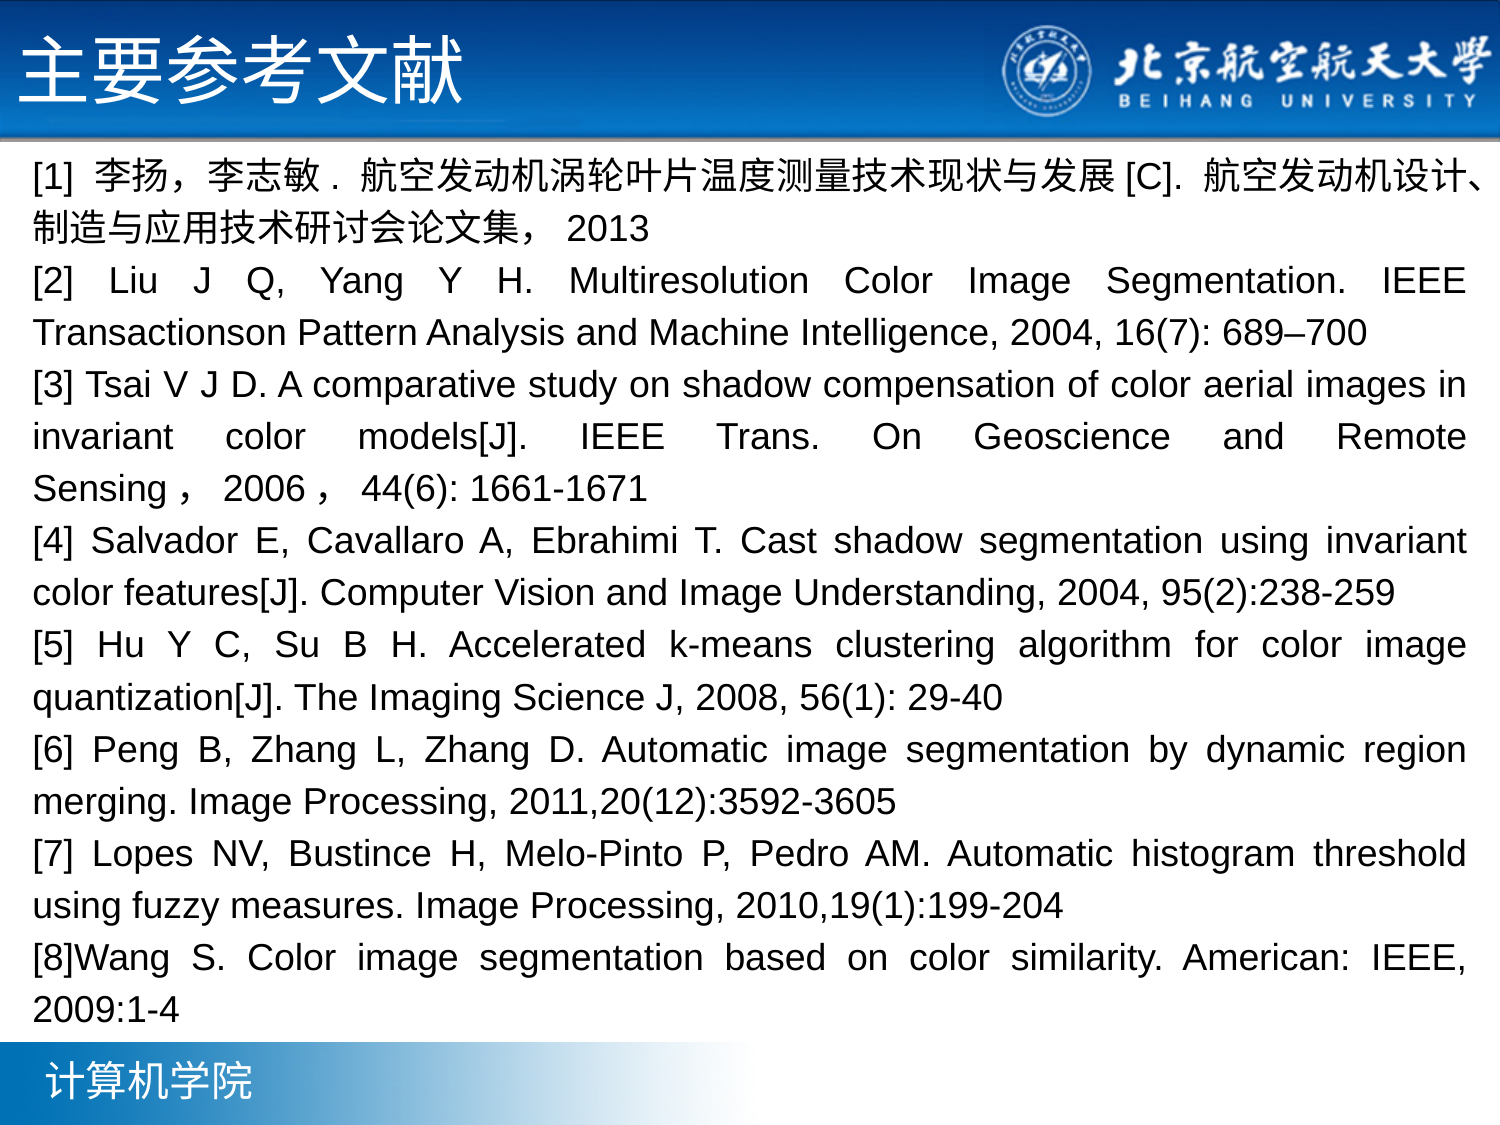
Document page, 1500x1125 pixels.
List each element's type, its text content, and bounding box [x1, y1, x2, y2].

picture [0, 1042, 1500, 1125]
title 主要参考文献 [0, 0, 1034, 138]
picture [1034, 0, 1500, 142]
text_box [1] 李扬，李志敏. 航空发动机涡轮叶片温度测量技术现状与发展[C]. 航空发动机设计、制造与应用技术研讨会论文集，2013 [2] Liu J Q, Yang Y H. Multiresolution Color Image Segmentation. IEEE Transactionson Pattern Analysis and Machine Intelligence, 2004, 16(7): 689–700 [3] Tsai V J D. A comparative study on shadow compensation of color aerial images in invariant color models[J]. IEEE Trans. On Geoscience and Remote Sensing，2006，44(6): 1661-1671 [4] Salvador E, Cavallaro A, Ebrahimi T. Cast shadow segmentation using invariant color features[J]. Computer Vision and Image Understanding, 2004, 95(2):238-259 [5] Hu Y C, Su B H. Accelerated k-means clustering algorithm for color image quantization[J]. The Imaging Science J, 2008, 56(1): 29-40 [6] Peng B, Zhang L, Zhang D. Automatic image segmentation by dynamic region merging. Image Processing, 2011,20(12):3592-3605 [7] Lopes NV, Bustince H, Melo-Pinto P, Pedro AM. Automatic histogram threshold using fuzzy measures. Image Processing, 2010,19(1):199-204 [8]Wang S. Color image segmentation based on color similarity. American: IEEE, 2009:1-4 [17, 137, 1483, 1038]
picture [0, 138, 17, 142]
